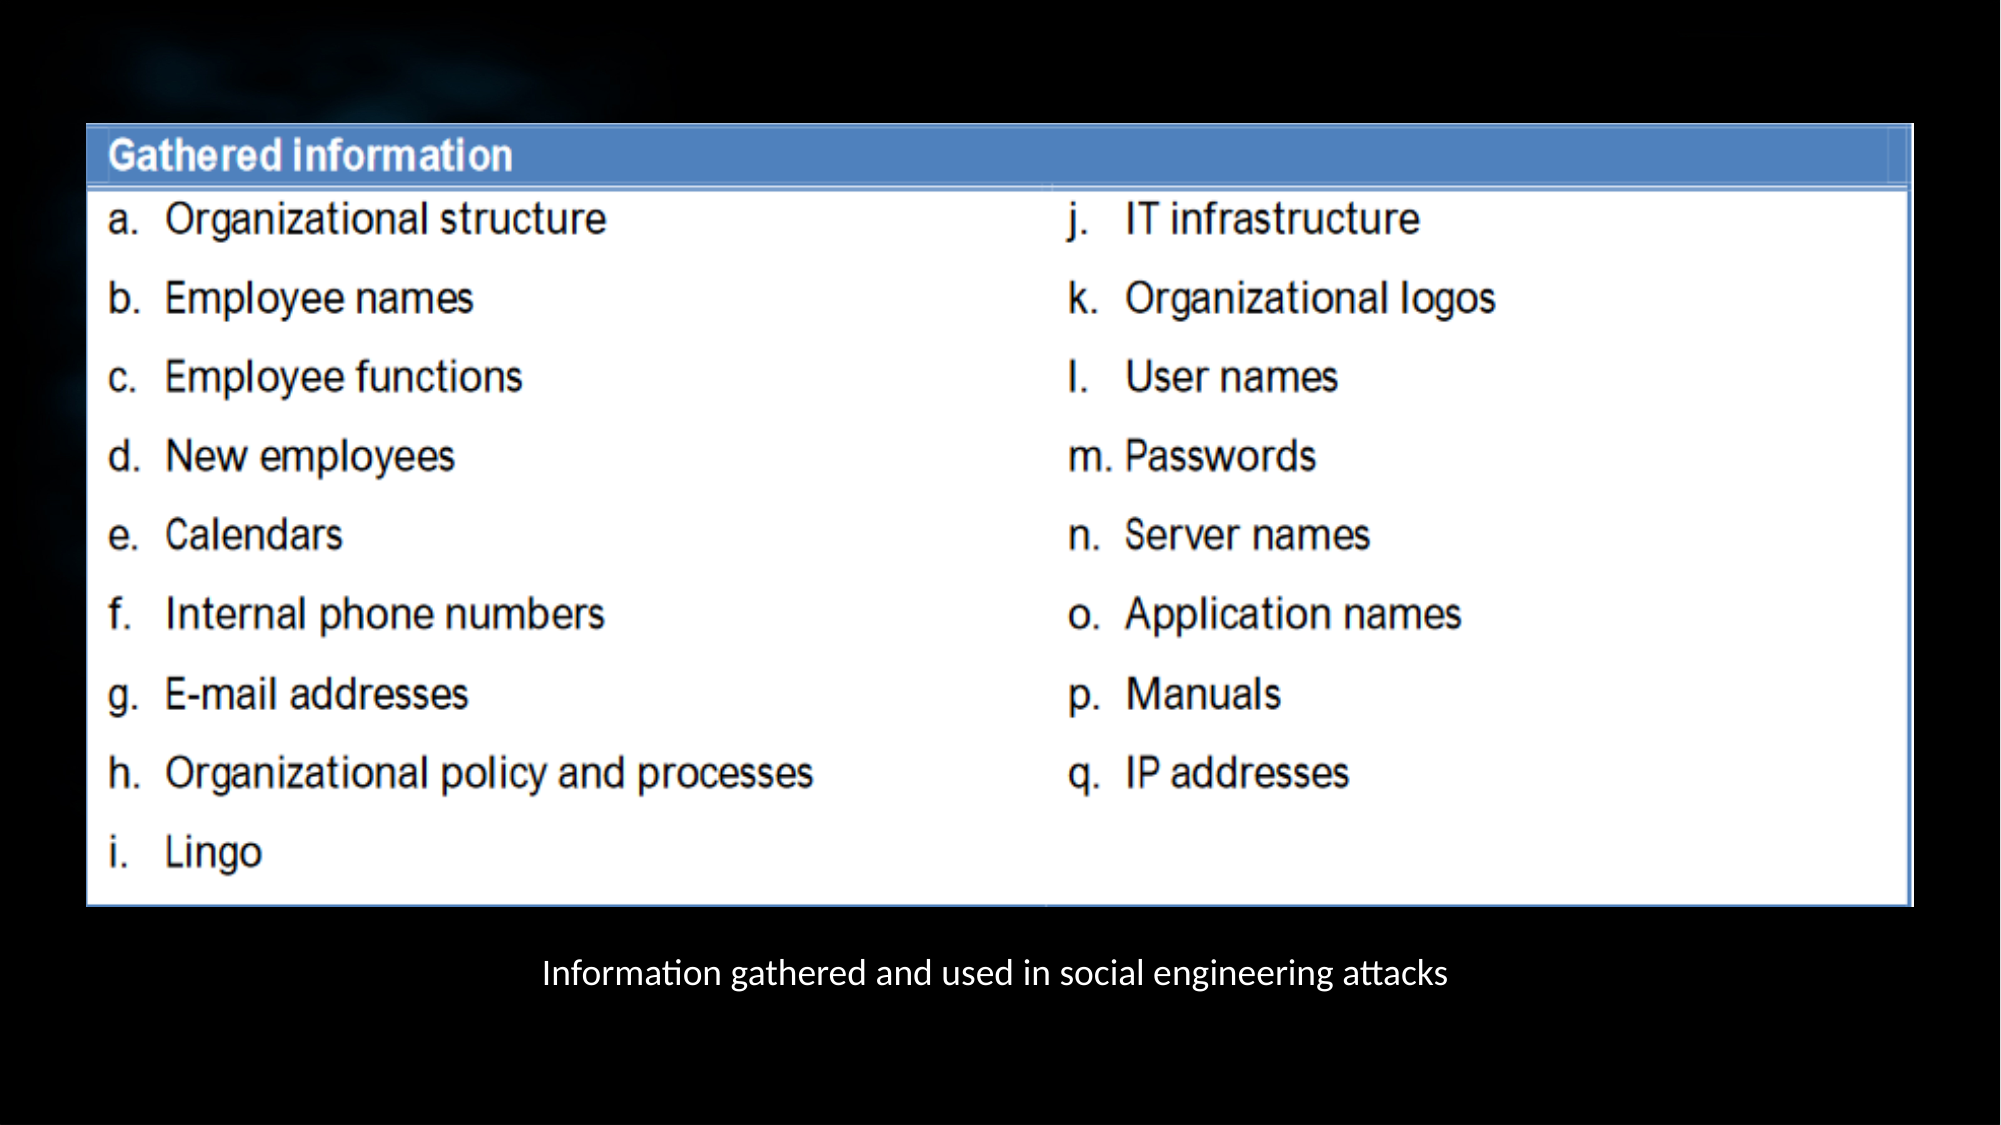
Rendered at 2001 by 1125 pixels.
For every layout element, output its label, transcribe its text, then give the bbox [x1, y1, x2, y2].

text_box Information gathered and used in social engineering attacks [527, 940, 1473, 1001]
picture [0, 0, 2001, 1125]
